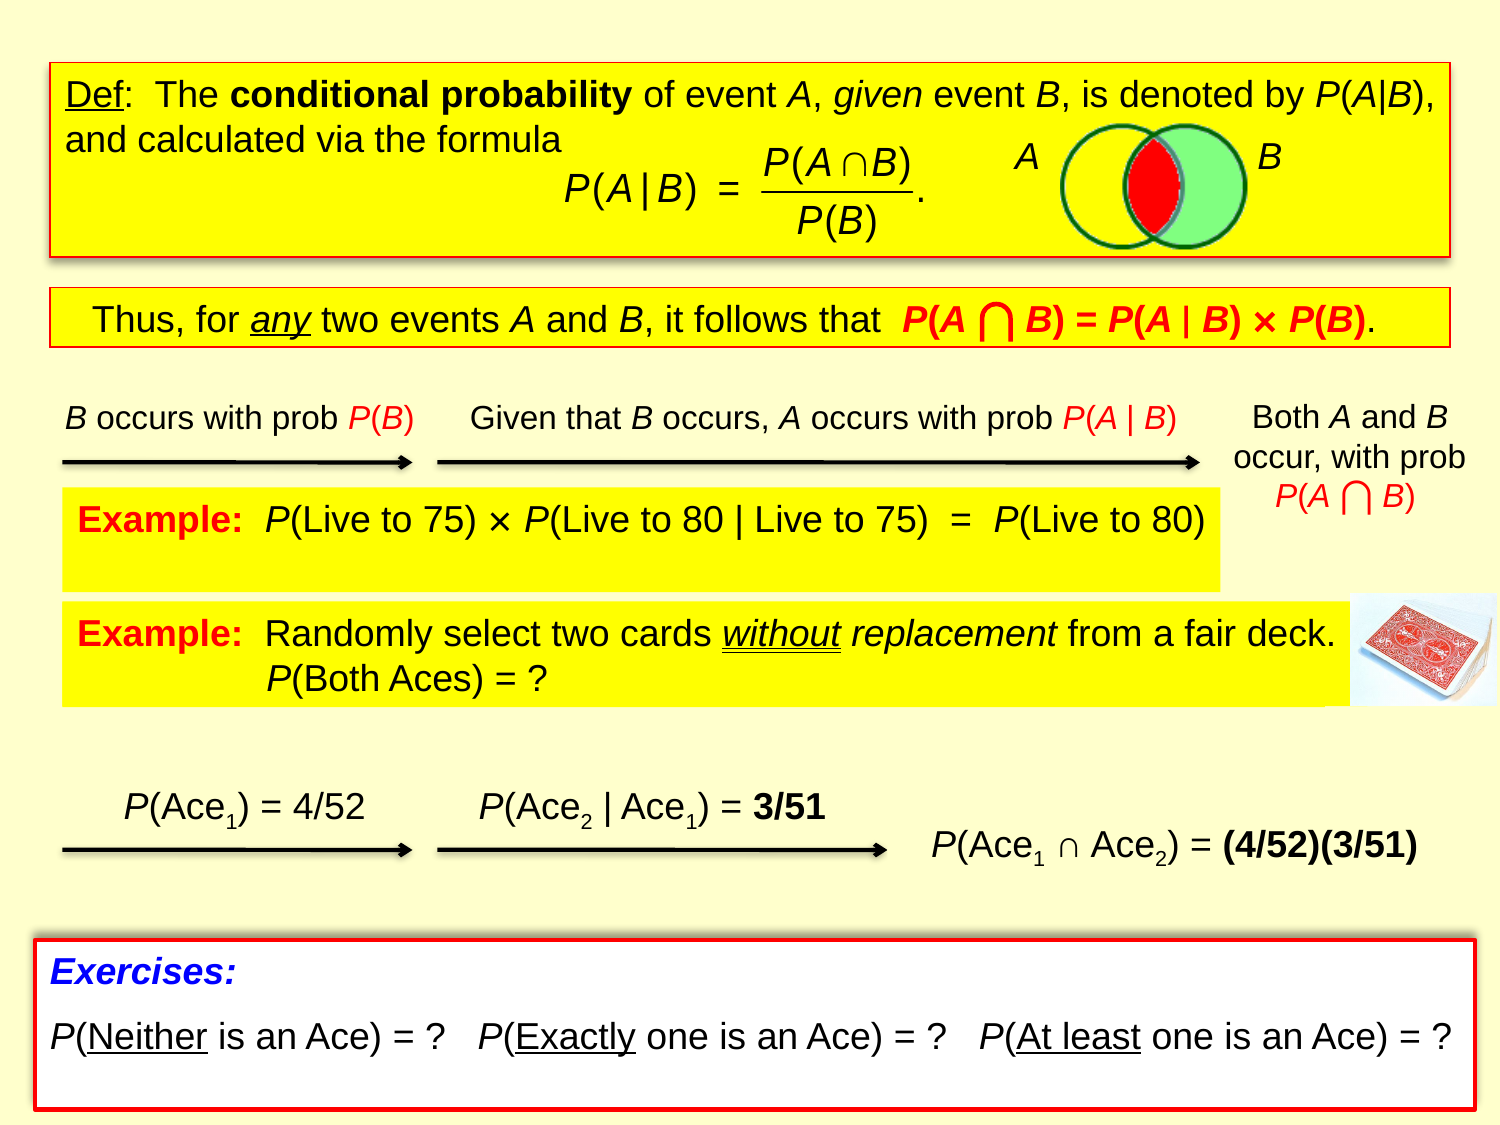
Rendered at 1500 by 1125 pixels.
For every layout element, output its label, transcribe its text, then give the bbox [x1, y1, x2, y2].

text_box Thus, for any two events A and B, it follows that P(A ⋂ B) = P(A | B) × P(B). [50, 287, 1450, 348]
text_box Exercises: P(Neither is an Ace) = ? P(Exactly one is an Ace) = ? P(At least one is an Ace) = ? [33, 938, 1477, 1112]
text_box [999, 124, 1313, 186]
text_box P(Ace1 ∩ Ace2) = (4/52)(3/51) [887, 812, 1473, 879]
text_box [49, 387, 1488, 524]
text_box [49, 62, 1451, 260]
text_box P(Ace1) = 4/52 [107, 774, 393, 841]
text_box P(Ace2 | Ace1) = 3/51 [462, 774, 853, 841]
picture [1059, 186, 1255, 256]
text_box Example: Randomly select two cards without replacement from a fair deck. P(Both Aces) = ? [62, 601, 1345, 707]
text_box Example: P(Live to 75) × P(Live to 80 | Live to 75) = P(Live to 80) [62, 532, 1221, 593]
picture [1349, 593, 1498, 706]
